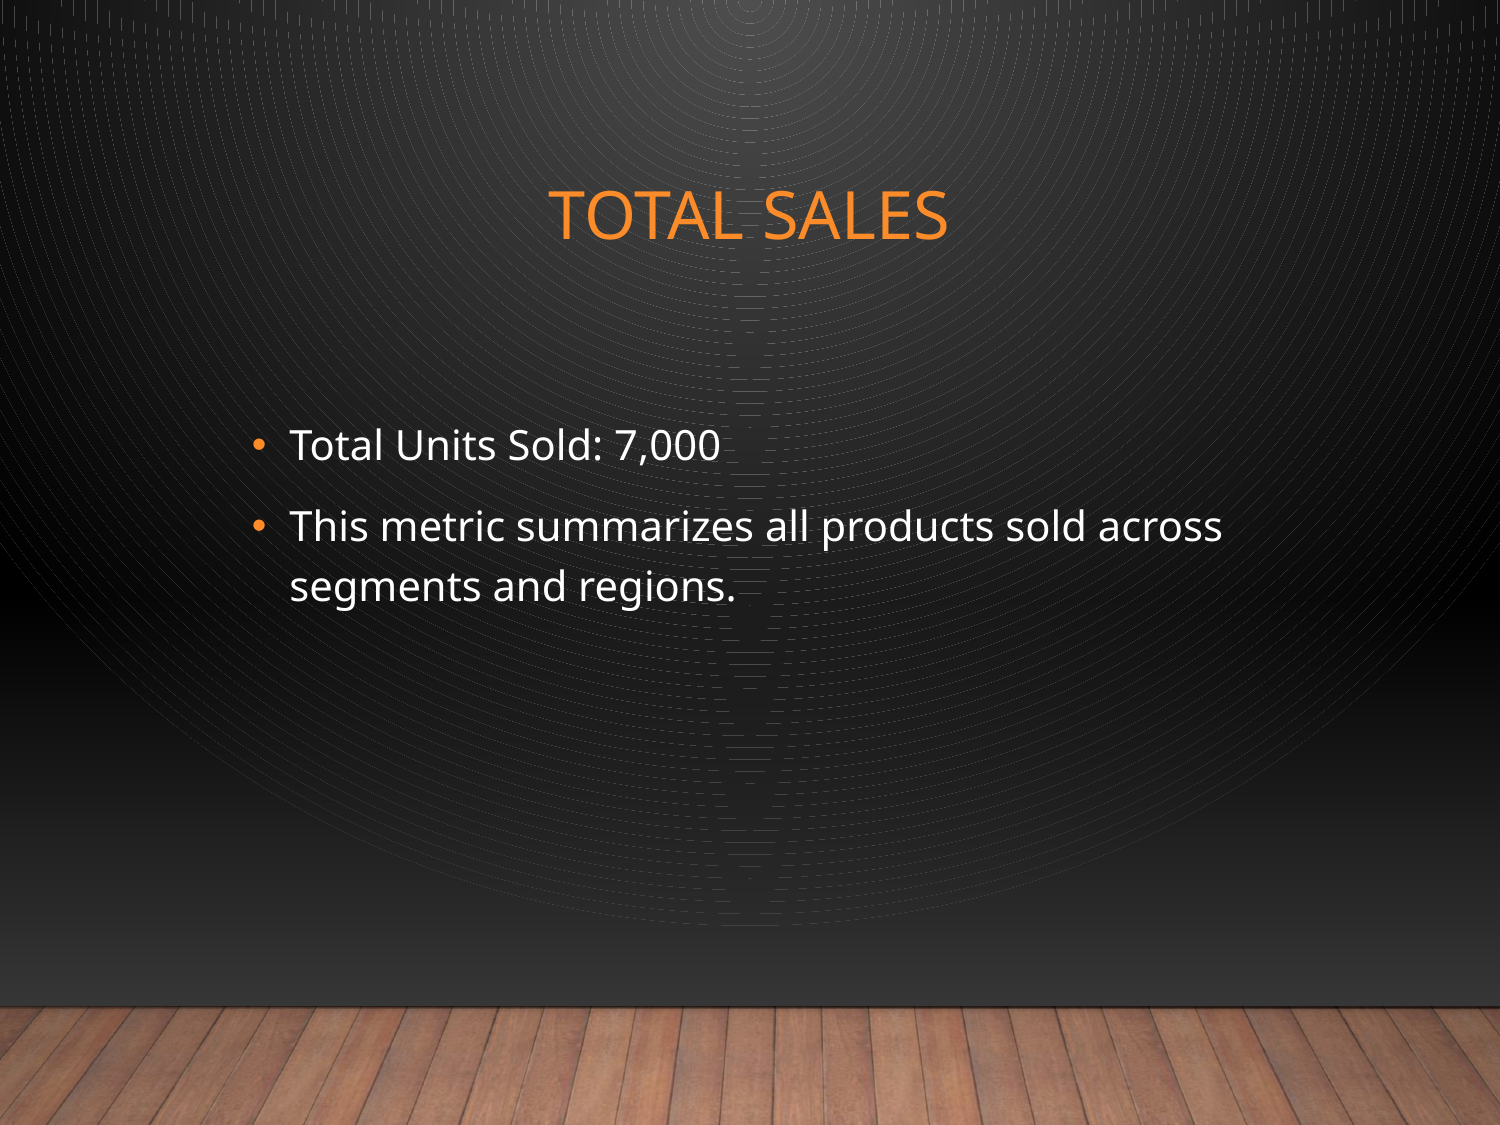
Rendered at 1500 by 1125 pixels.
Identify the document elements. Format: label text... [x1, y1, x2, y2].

title Total Sales [236, 131, 1263, 305]
picture [0, 1006, 1500, 1125]
list Total Units Sold: 7,000 This metric summarizes all products sold across segments and regions. [236, 330, 1263, 897]
